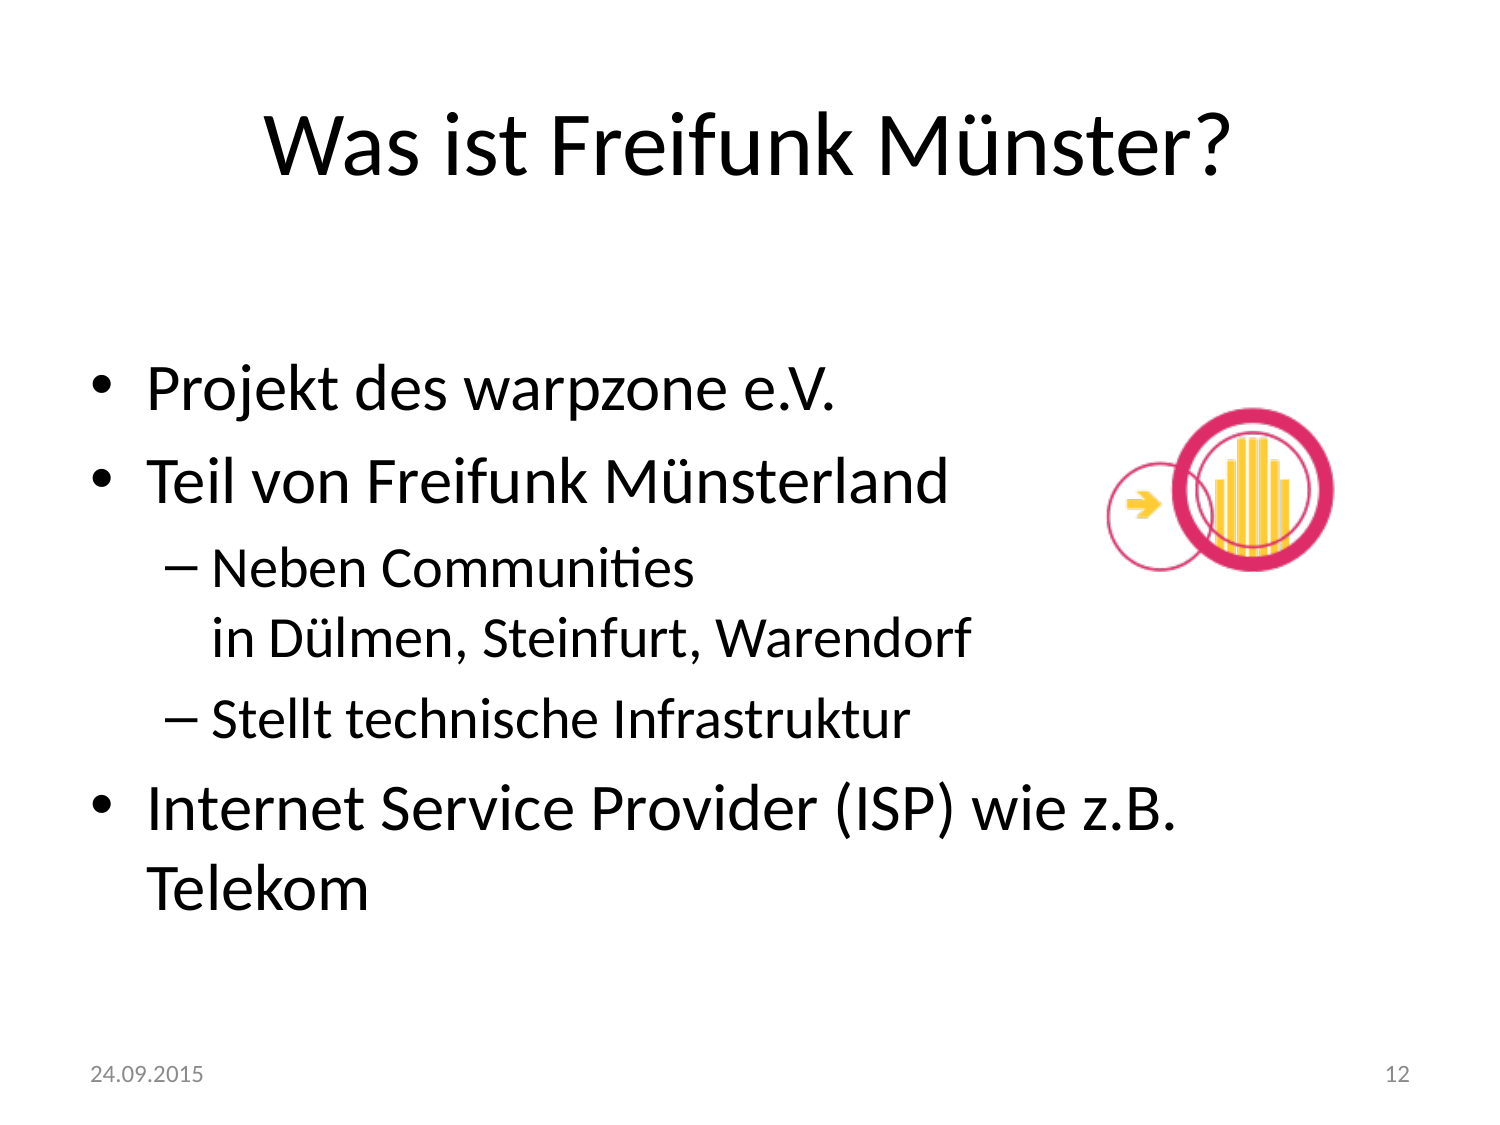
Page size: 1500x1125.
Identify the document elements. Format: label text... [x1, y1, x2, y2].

list Projekt des warpzone e.V. Teil von Freifunk Münsterland Neben Communities in Dülmen, Steinfurt, Warendorf Stellt technische Infrastruktur Internet Service Provider (ISP) wie z.B. Telekom [75, 262, 1425, 1005]
title Was ist Freifunk Münster? [75, 45, 1425, 233]
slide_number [75, 1042, 425, 1103]
slide_number 12 [1074, 1042, 1425, 1103]
picture [1104, 373, 1338, 608]
